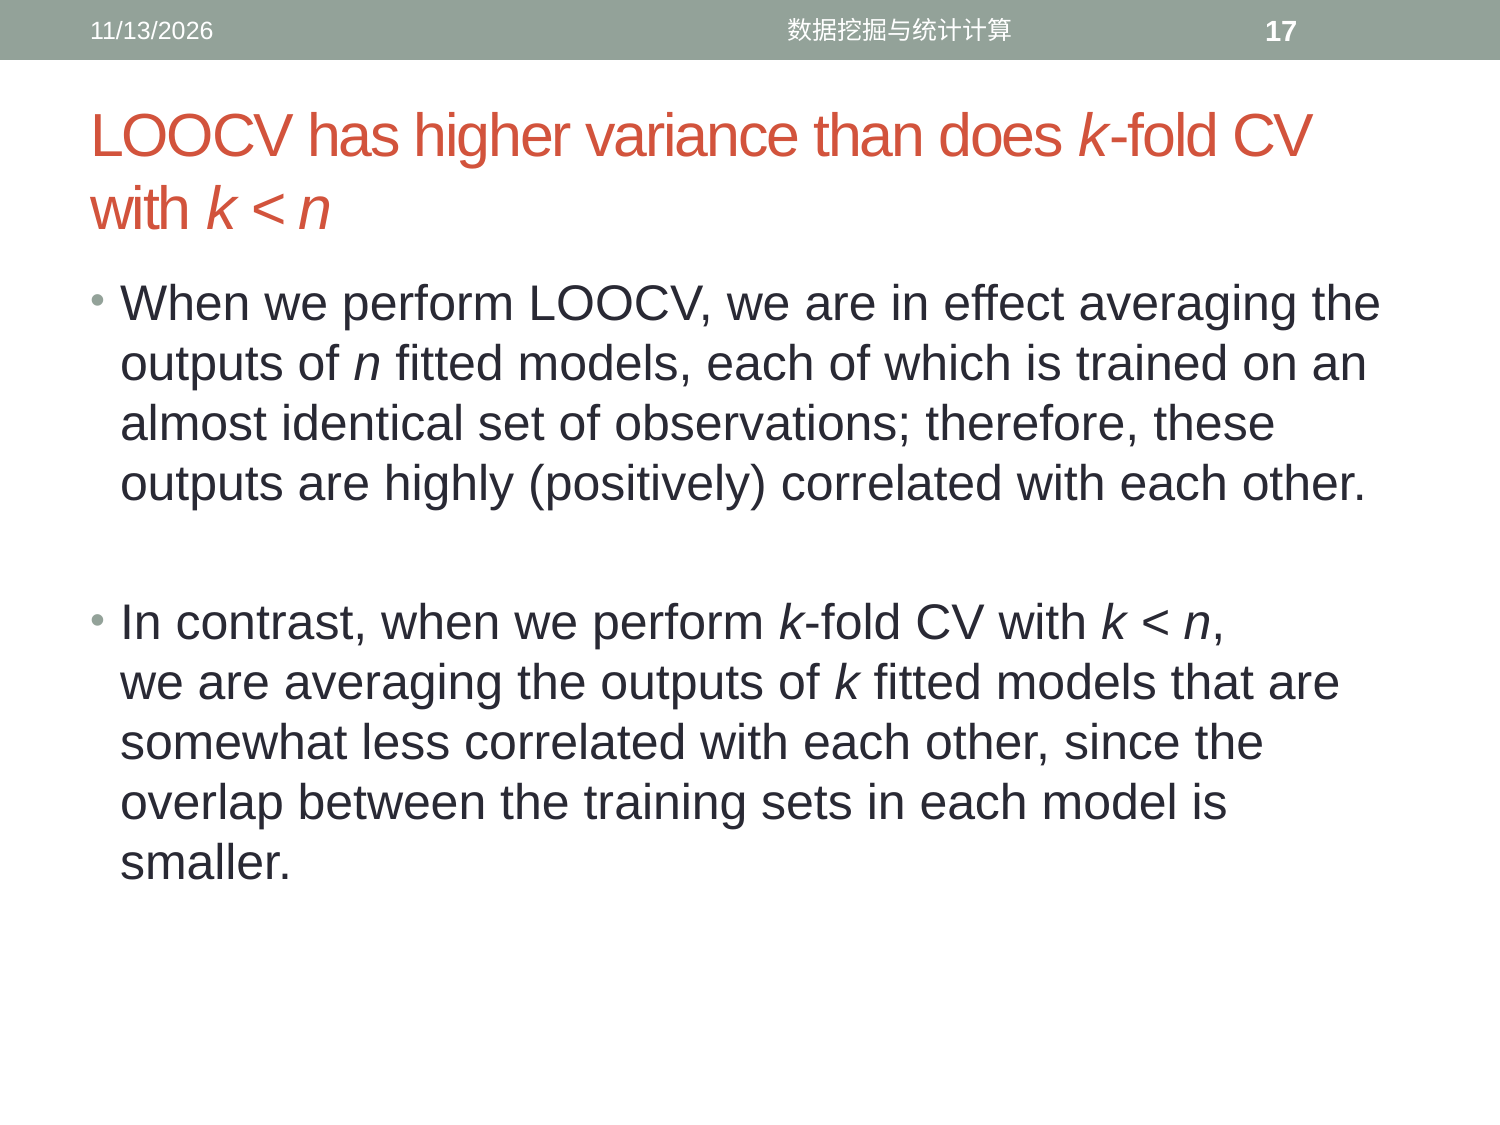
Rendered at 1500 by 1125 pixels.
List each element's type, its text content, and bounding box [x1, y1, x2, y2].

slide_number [75, 3, 550, 57]
footer 数据挖掘与统计计算 [562, 3, 1238, 57]
title LOOCV has higher variance than does k-fold CV with k < n [75, 87, 1425, 250]
slide_number 17 [1250, 3, 1425, 57]
list When we perform LOOCV, we are in effect averaging the outputs of n fitted models, each of which is trained on an almost identical set of observations; therefore, these outputs are highly (positively) correlated with each other. In contrast, when we perform k-fold CV with k < n, we are averaging the outputs of k fitted models that are somewhat less correlated with each other, since the overlap between the training sets in each model is smaller. [75, 262, 1425, 1063]
